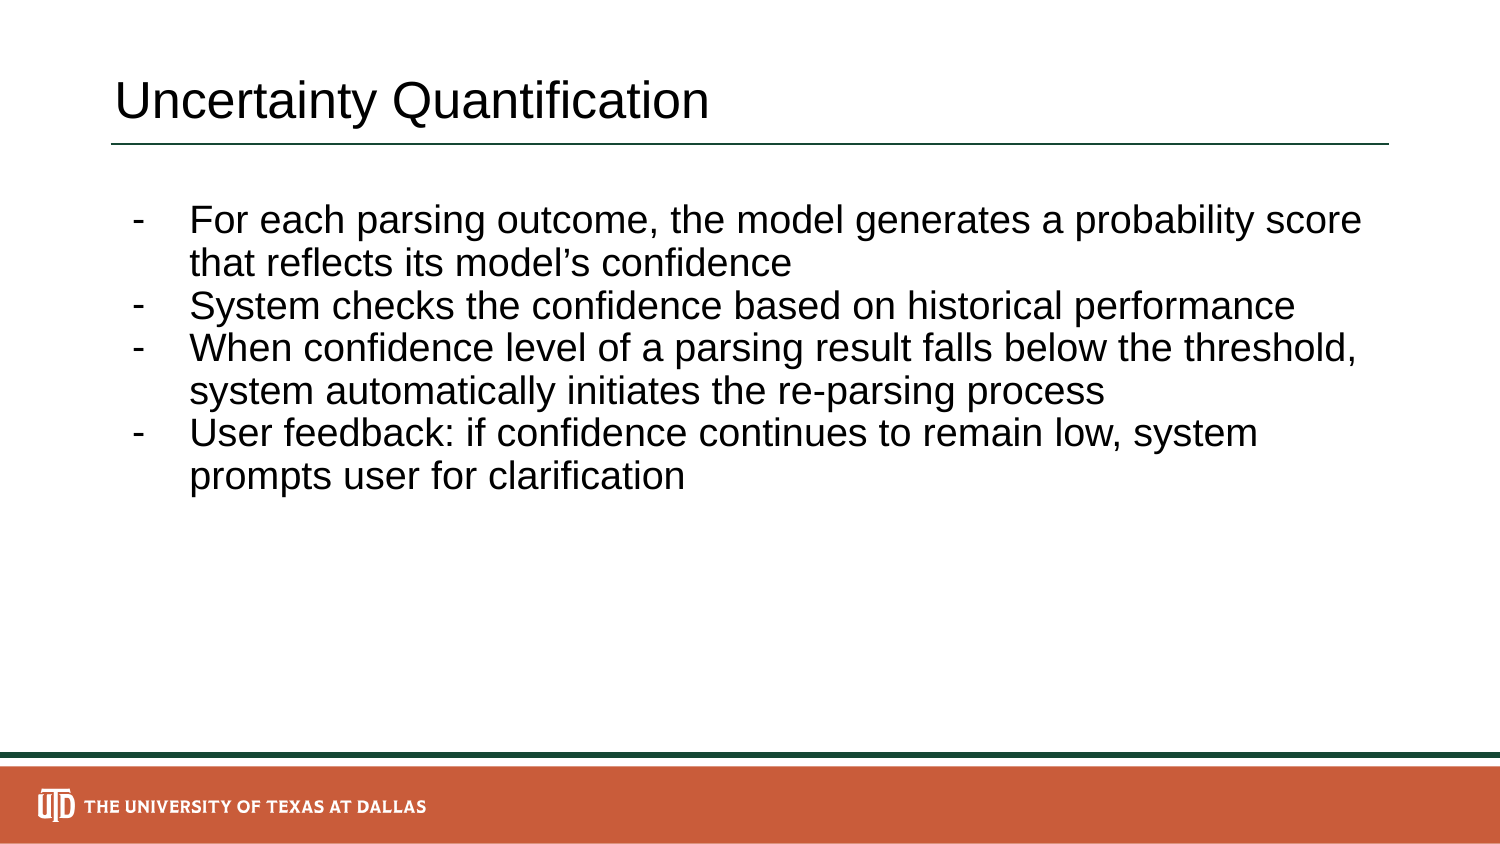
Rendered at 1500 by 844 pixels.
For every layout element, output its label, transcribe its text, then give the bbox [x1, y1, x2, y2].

picture [18, 766, 441, 841]
list For each parsing outcome, the model generates a probability score that reflects its model’s confidence System checks the confidence based on historical performance When confidence level of a parsing result falls below the threshold, system automatically initiates the re-parsing process User feedback: if confidence continues to remain low, system prompts user for clarification [103, 194, 1397, 731]
title Uncertainty Quantification [103, 30, 1397, 173]
